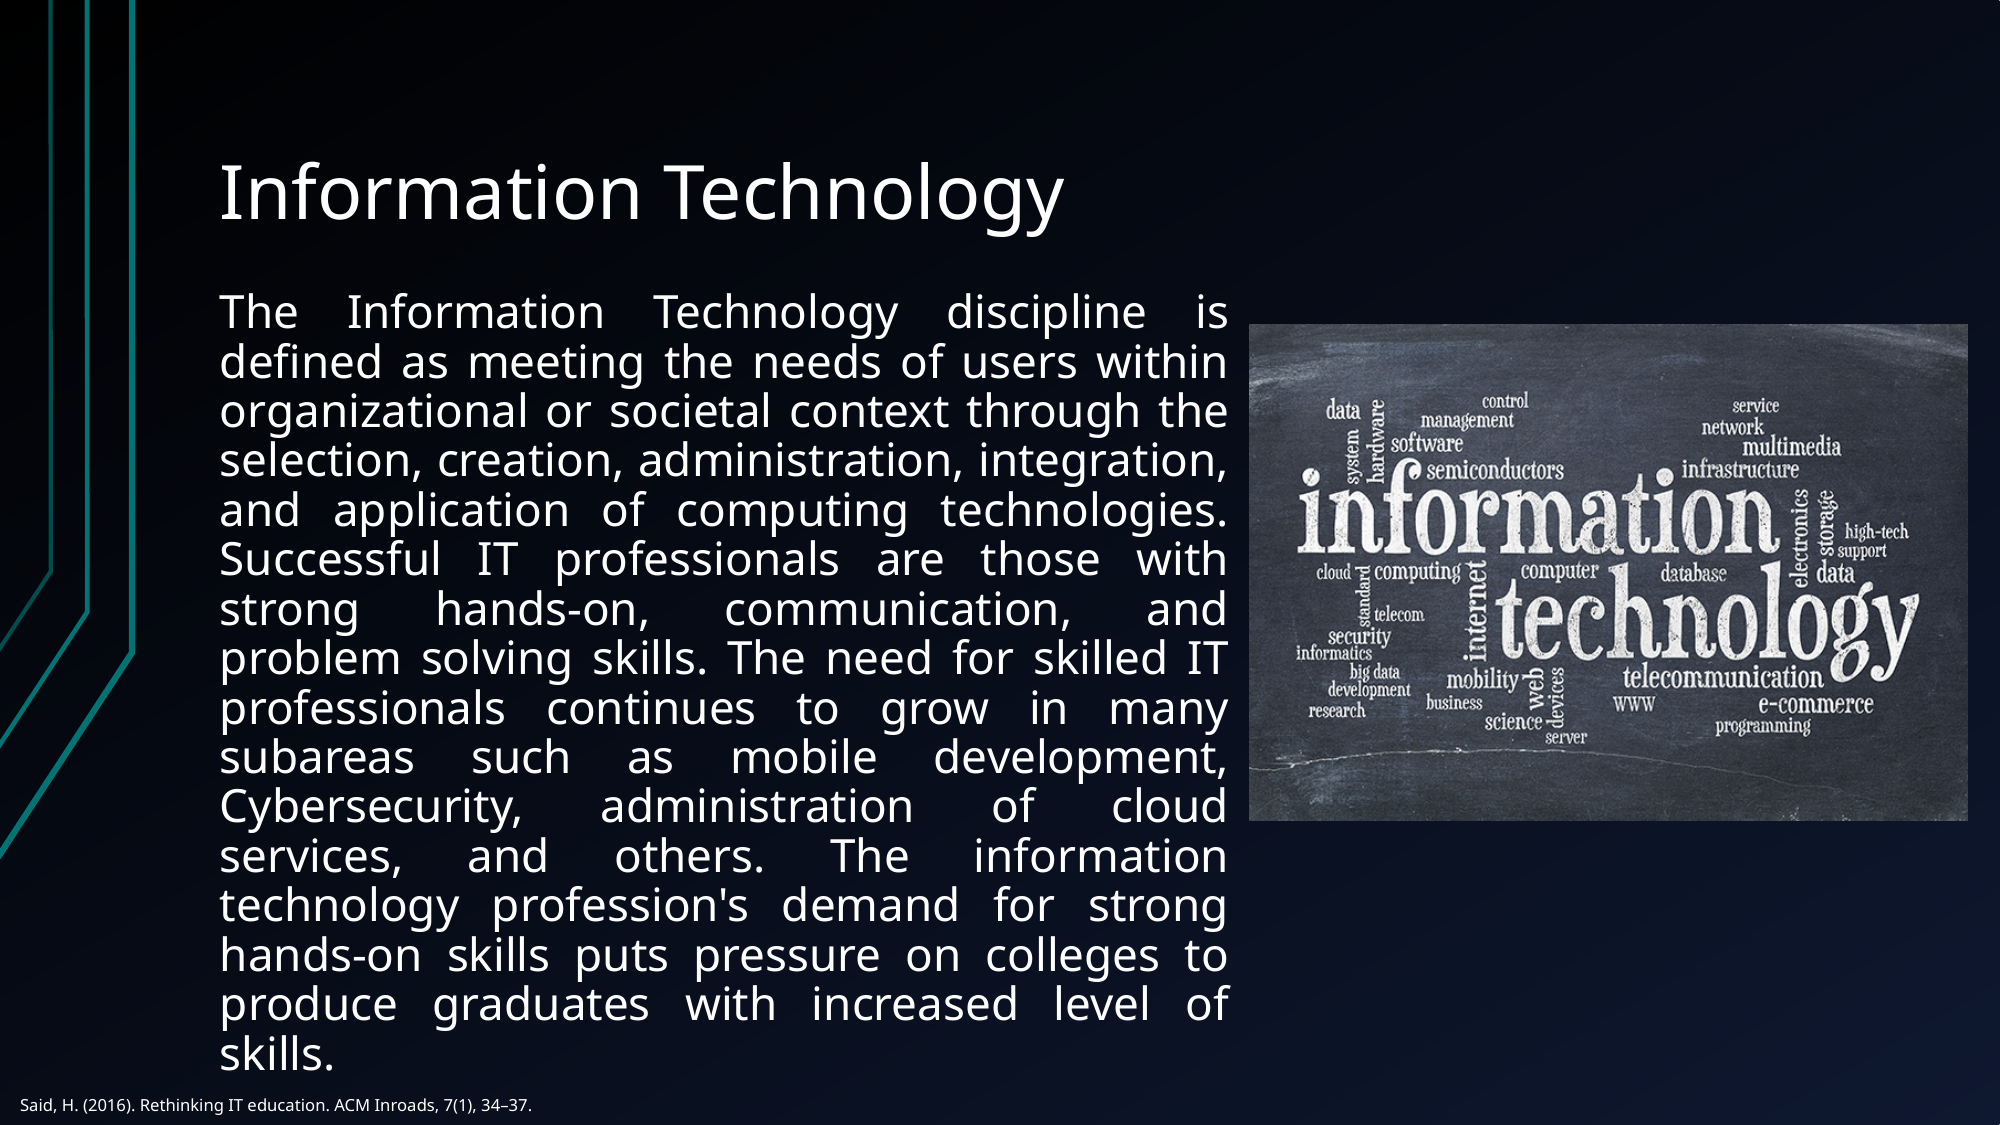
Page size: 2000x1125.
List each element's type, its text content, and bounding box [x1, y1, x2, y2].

text_box Said, H. (2016). Rethinking IT education. ACM Inroads, 7(1), 34–37. [0, 1080, 2000, 1125]
title Information Technology [199, 45, 1900, 246]
list The Information Technology discipline is defined as meeting the needs of users within organizational or societal context through the selection, creation, administration, integration, and application of computing technologies. Successful IT professionals are those with strong hands-on, communication, and problem solving skills. The need for skilled IT professionals continues to grow in many subareas such as mobile development, Cybersecurity, administration of cloud services, and others. The information technology profession's demand for strong hands-on skills puts pressure on colleges to produce graduates with increased level of skills. [199, 279, 1250, 788]
picture [1249, 323, 1968, 822]
